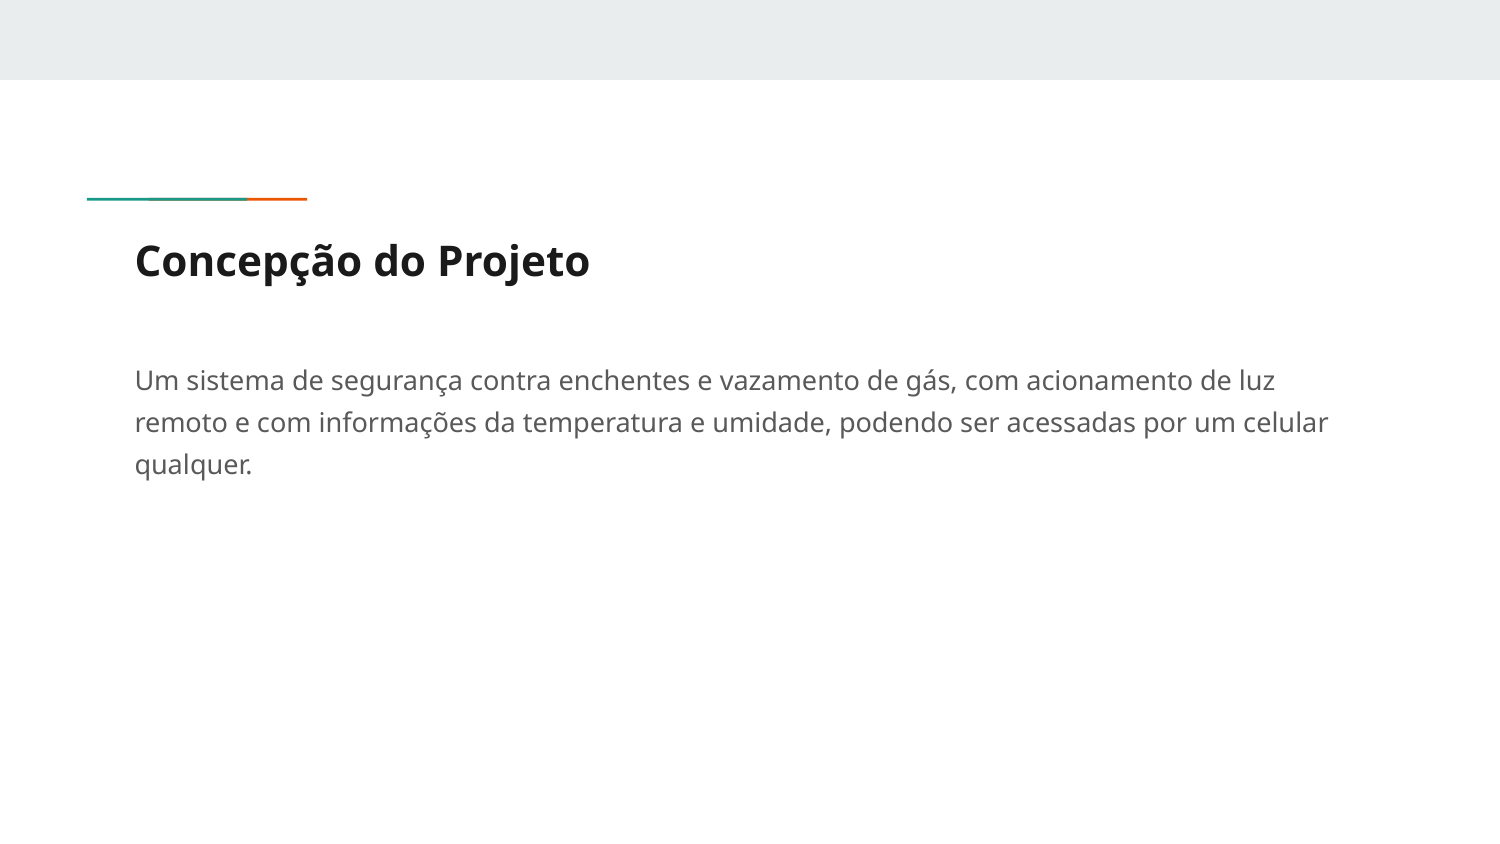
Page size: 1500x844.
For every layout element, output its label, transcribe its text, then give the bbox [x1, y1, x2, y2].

list Um sistema de segurança contra enchentes e vazamento de gás, com acionamento de luz remoto e com informações da temperatura e umidade, podendo ser acessadas por um celular qualquer. [119, 341, 1381, 712]
title Concepção do Projeto [119, 216, 1381, 305]
